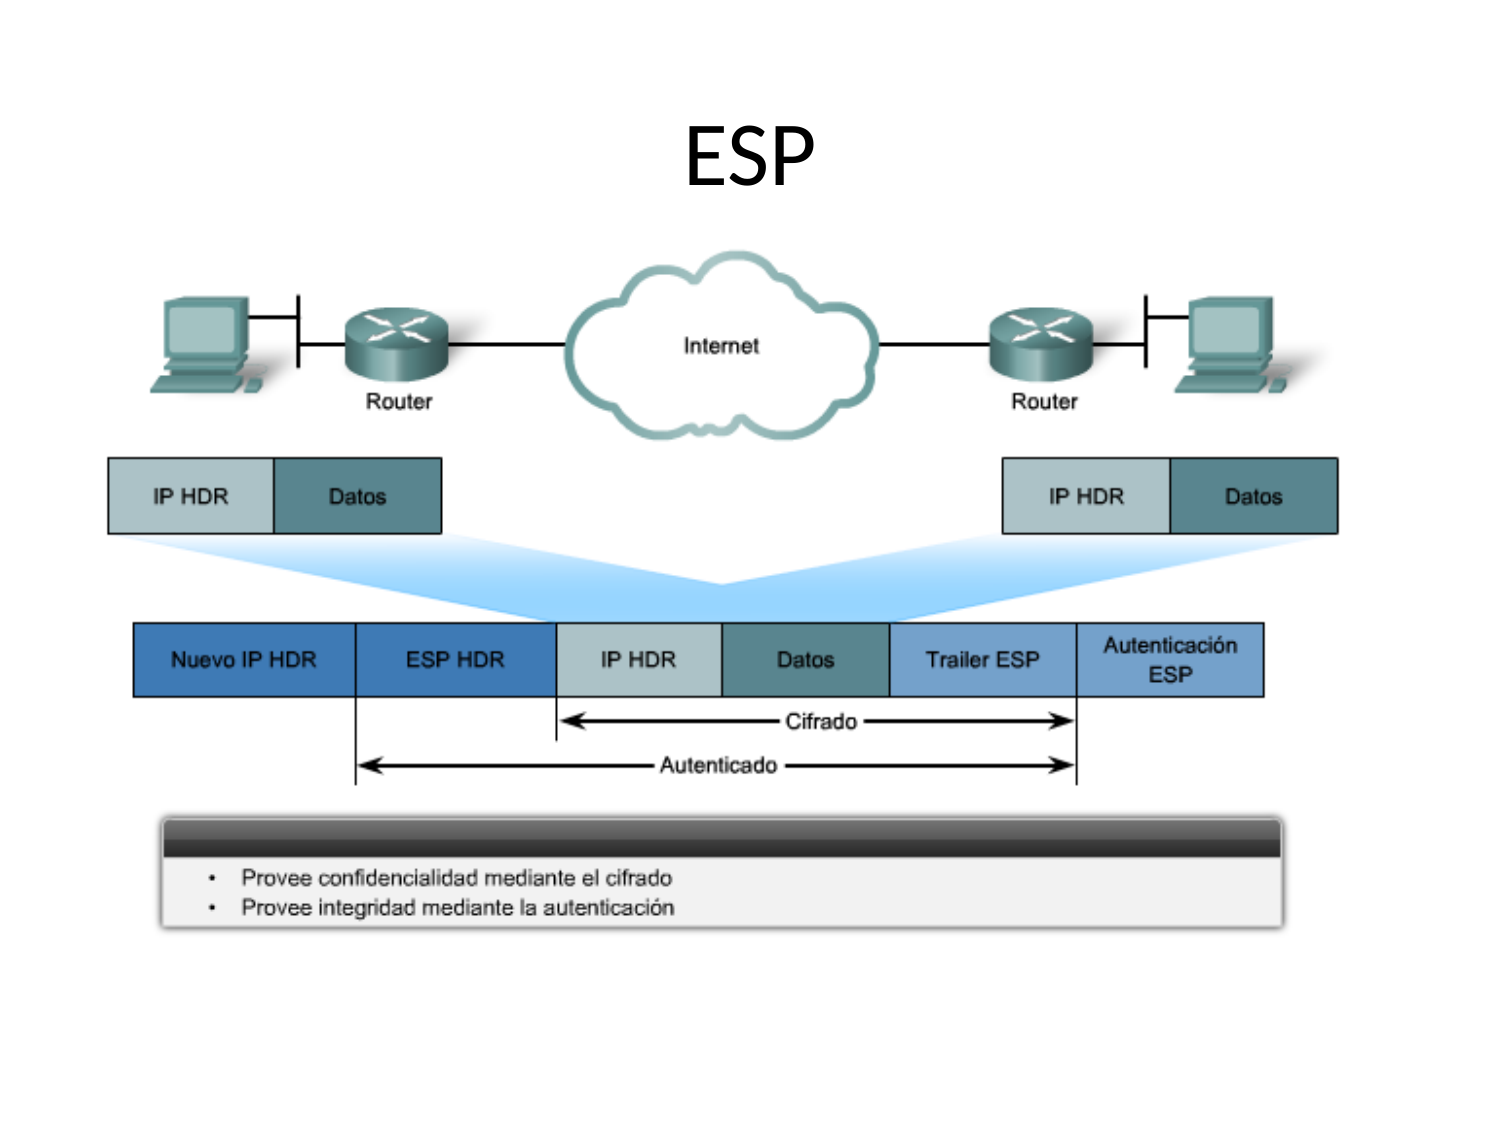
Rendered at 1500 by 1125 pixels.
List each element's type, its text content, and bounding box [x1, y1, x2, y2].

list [100, 242, 1347, 941]
title ESP [112, 54, 1388, 243]
